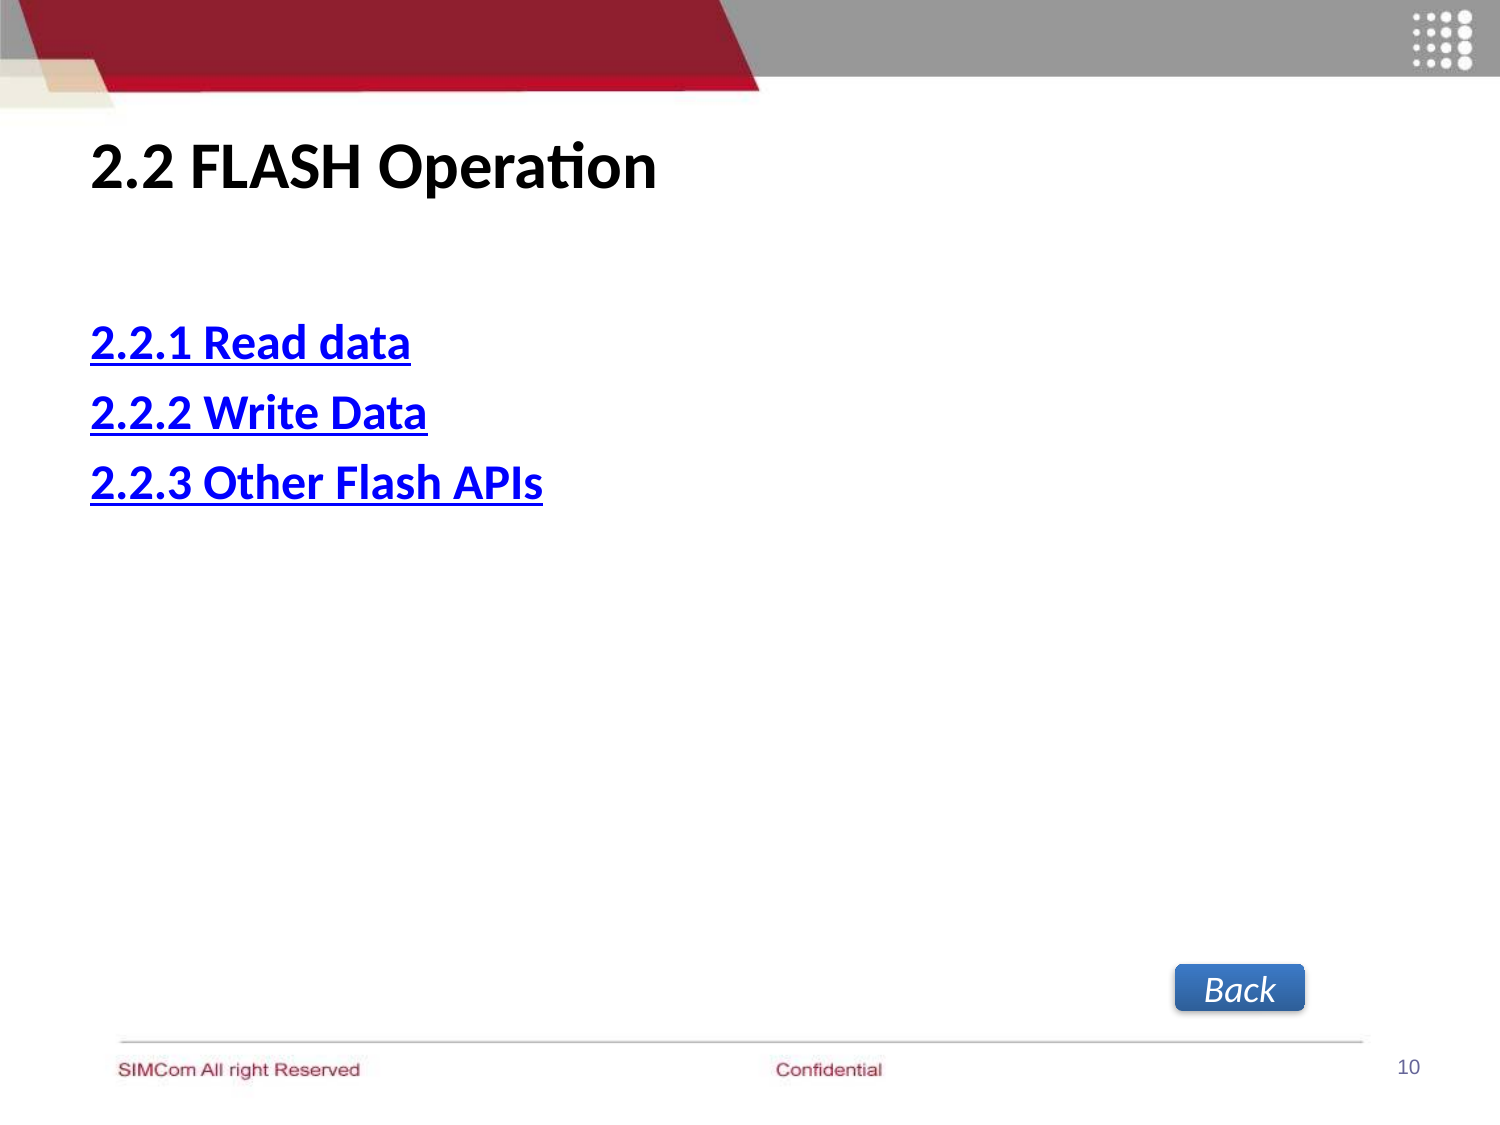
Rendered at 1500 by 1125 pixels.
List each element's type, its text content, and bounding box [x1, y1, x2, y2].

list 2.2.1 Read data 2.2.2 Write Data 2.2.3 Other Flash APIs [74, 231, 1426, 1036]
picture [0, 0, 1500, 1125]
title 2.2 FLASH Operation [74, 89, 1426, 231]
text_box Back [1175, 964, 1306, 1012]
